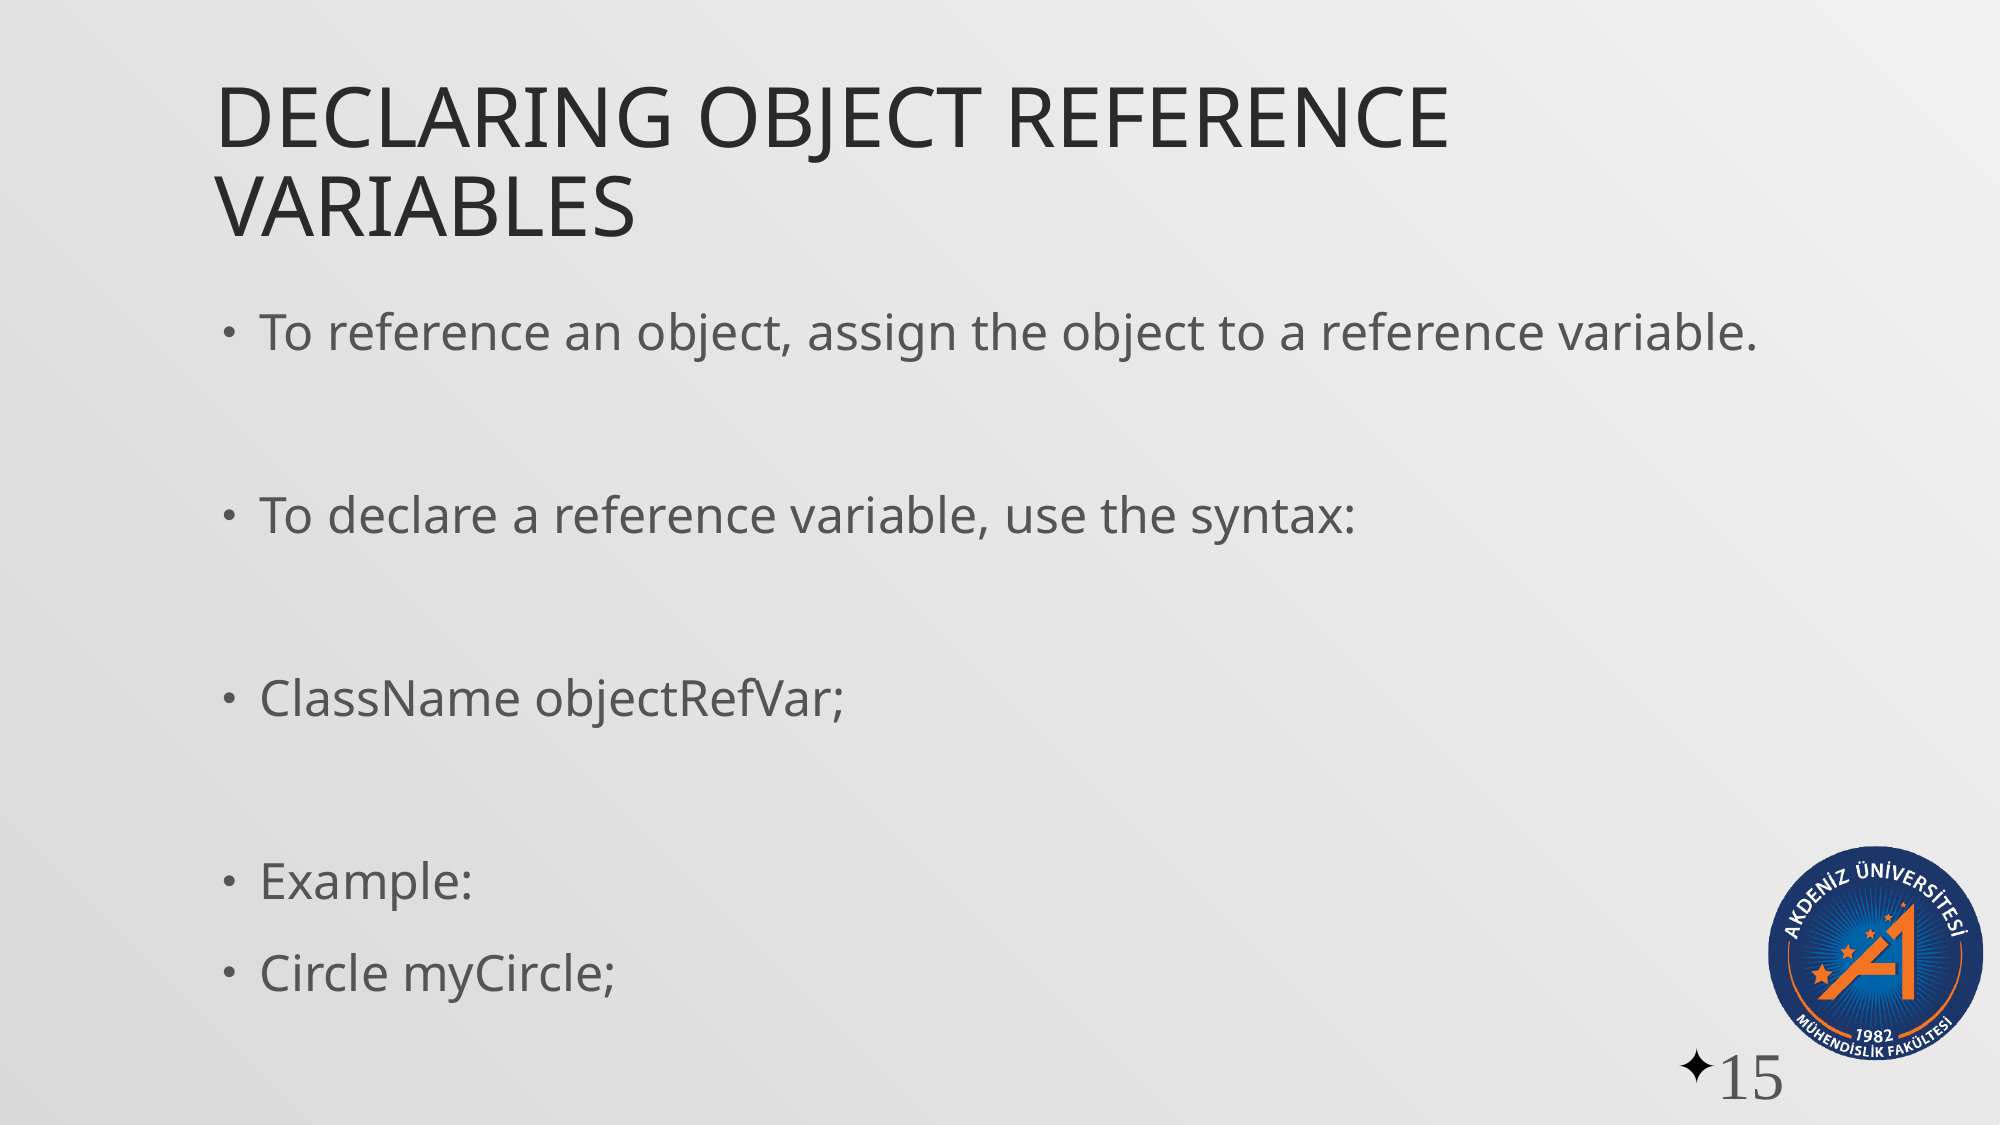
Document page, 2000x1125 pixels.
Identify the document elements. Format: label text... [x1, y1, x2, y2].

title Declaring Object Reference Variables [199, 45, 1800, 263]
slide_number 15 [1612, 1057, 1800, 1088]
picture [1767, 843, 1985, 1061]
list To reference an object, assign the object to a reference variable. To declare a reference variable, use the syntax: ClassName objectRefVar; Example: Circle myCircle; [199, 299, 1800, 1013]
